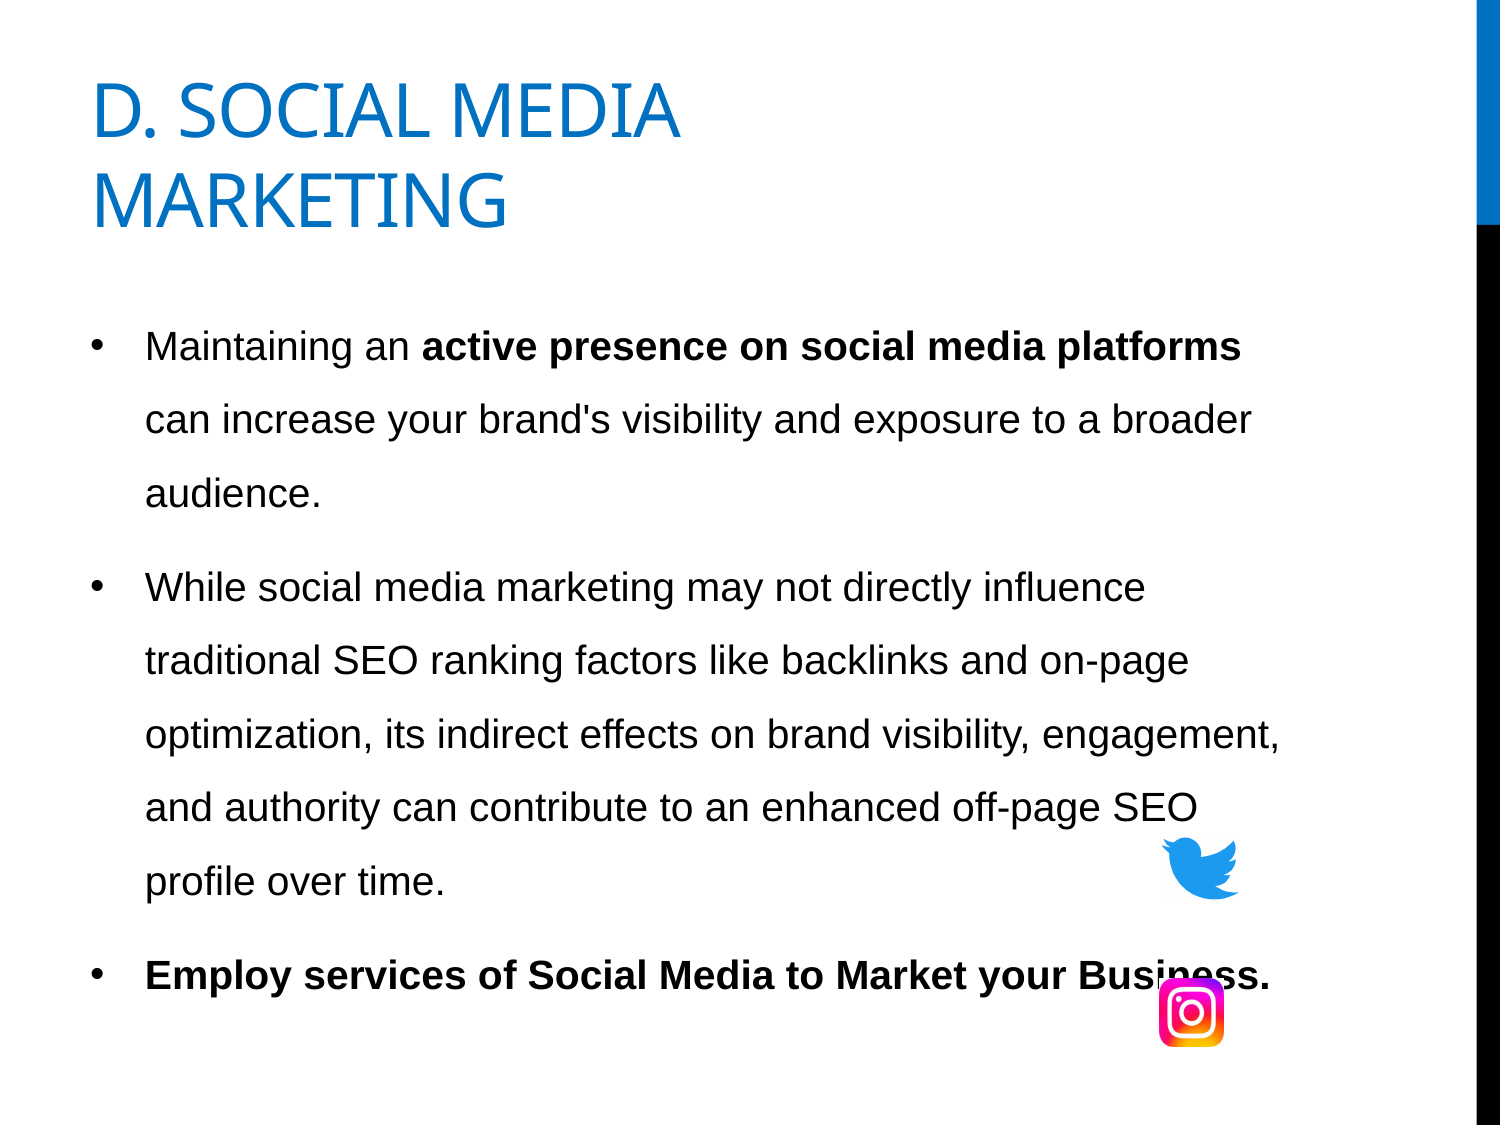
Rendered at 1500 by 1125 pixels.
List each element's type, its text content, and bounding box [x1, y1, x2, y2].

title d. Social Media Marketing [75, 25, 1025, 250]
picture [1159, 978, 1224, 1047]
picture [1160, 836, 1240, 900]
list Maintaining an active presence on social media platforms can increase your brand's visibility and exposure to a broader audience. While social media marketing may not directly influence traditional SEO ranking factors like backlinks and on-page optimization, its indirect effects on brand visibility, engagement, and authority can contribute to an enhanced off-page SEO profile over time. Employ services of Social Media to Market your Business. [75, 287, 1325, 1005]
